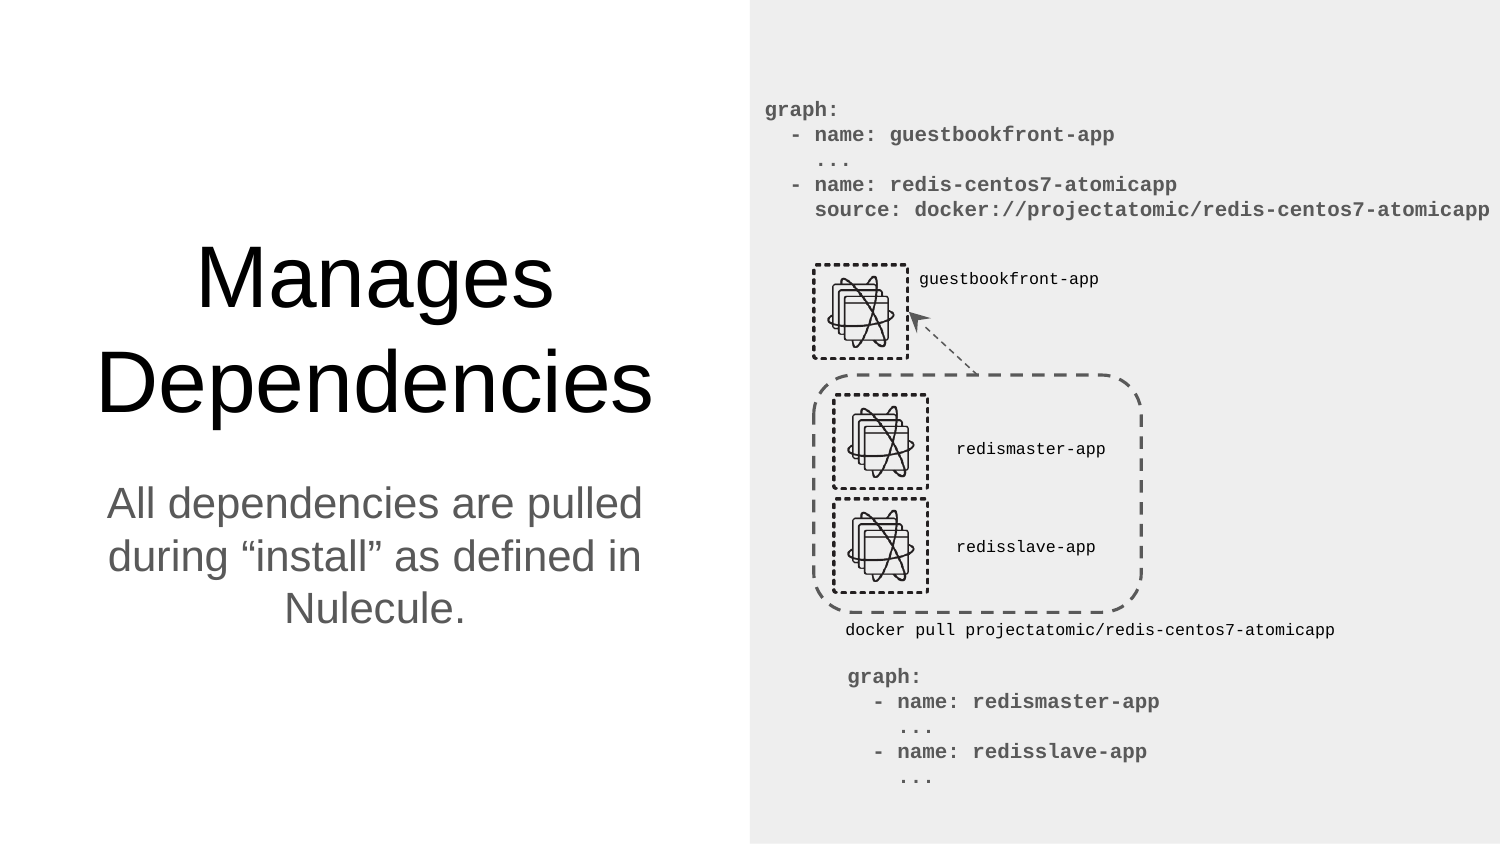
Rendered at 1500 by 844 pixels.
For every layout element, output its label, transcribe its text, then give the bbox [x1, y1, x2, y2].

list graph: - name: guestbookfront-app ... - name: redis-centos7-atomicapp source: docker://projectatomic/redis-centos7-atomicapp [749, 45, 1500, 272]
title Manages Dependencies [43, 202, 708, 446]
text_box docker pull projectatomic/redis-centos7-atomicapp [830, 603, 1433, 653]
text_box guestbookfront-app [904, 253, 1142, 302]
picture [831, 393, 929, 490]
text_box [908, 311, 978, 376]
text_box redisslave-app [941, 521, 1138, 570]
picture [812, 263, 910, 360]
subtitle All dependencies are pulled during “install” as defined in Nulecule. [43, 459, 708, 663]
text_box redismaster-app [941, 422, 1138, 472]
text_box [813, 375, 1142, 605]
list graph: - name: redismaster-app ... - name: redisslave-app ... [832, 648, 1500, 803]
picture [831, 497, 929, 594]
